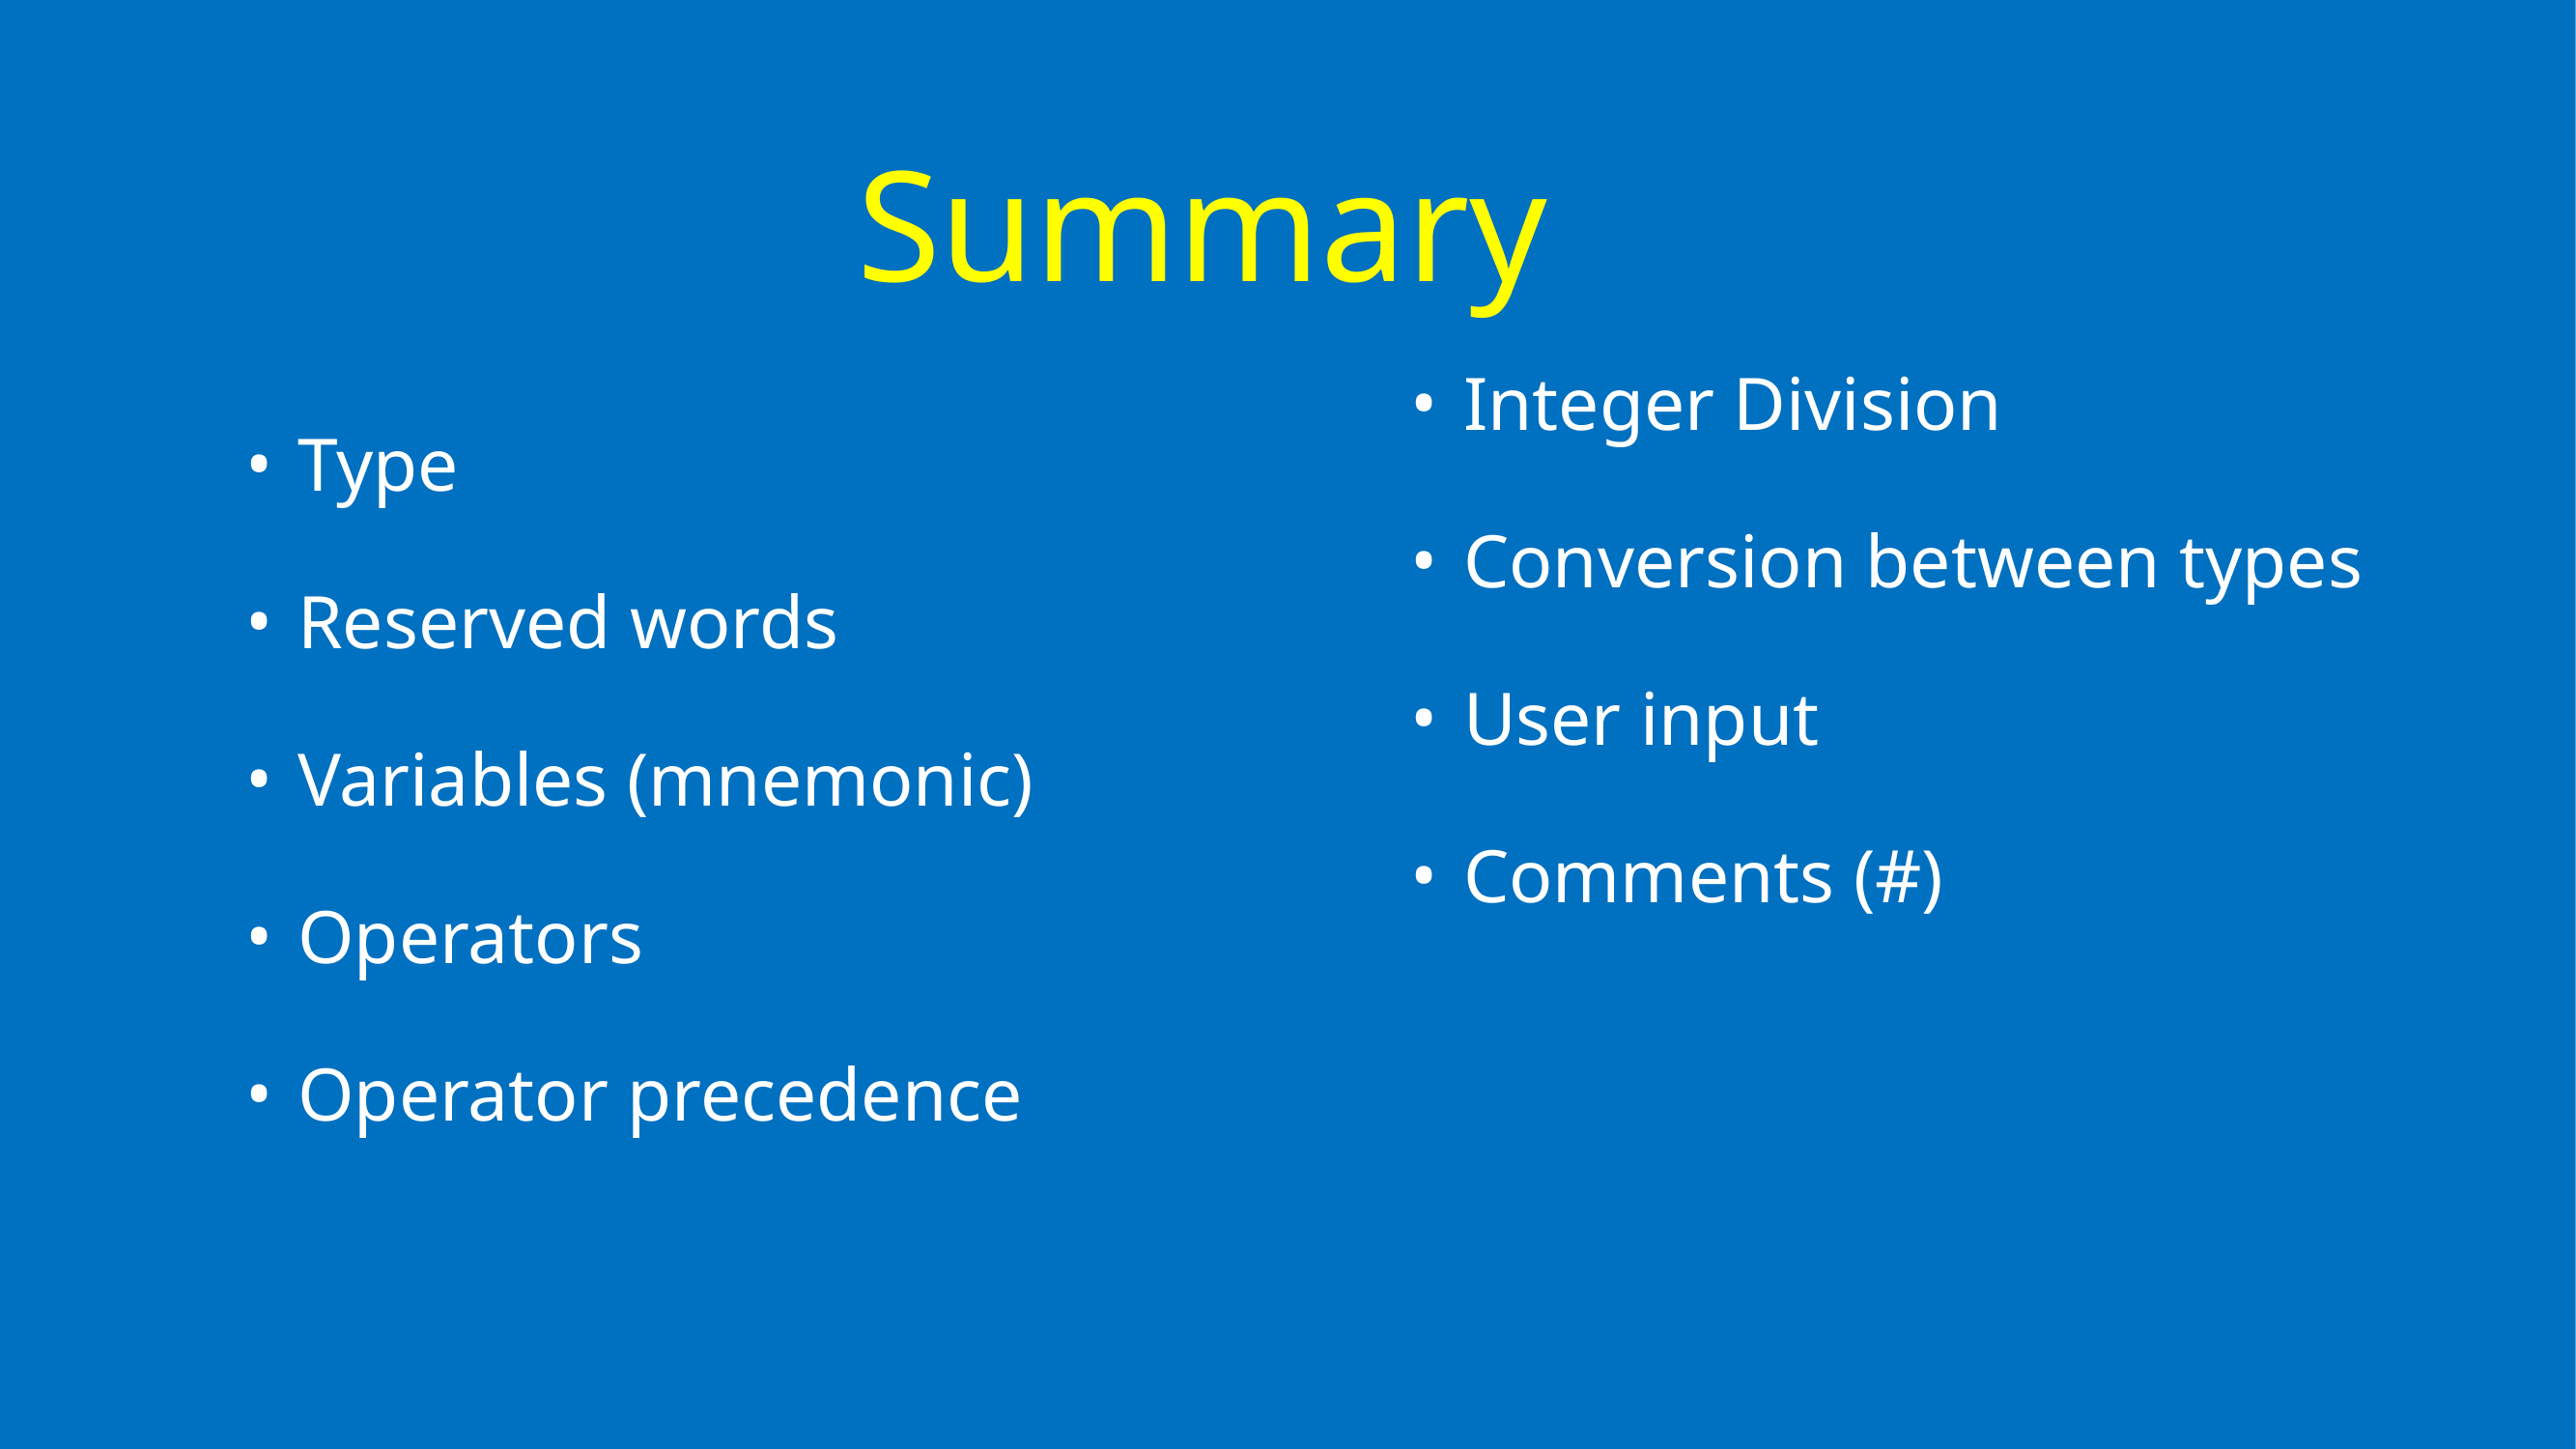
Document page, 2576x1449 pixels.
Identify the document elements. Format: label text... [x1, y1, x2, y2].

list Integer Division Conversion between types User input Comments (#) [1348, 352, 2441, 1208]
title Summary [99, 38, 2307, 403]
list Type Reserved words Variables (mnemonic) Operators Operator precedence [183, 412, 1275, 1317]
